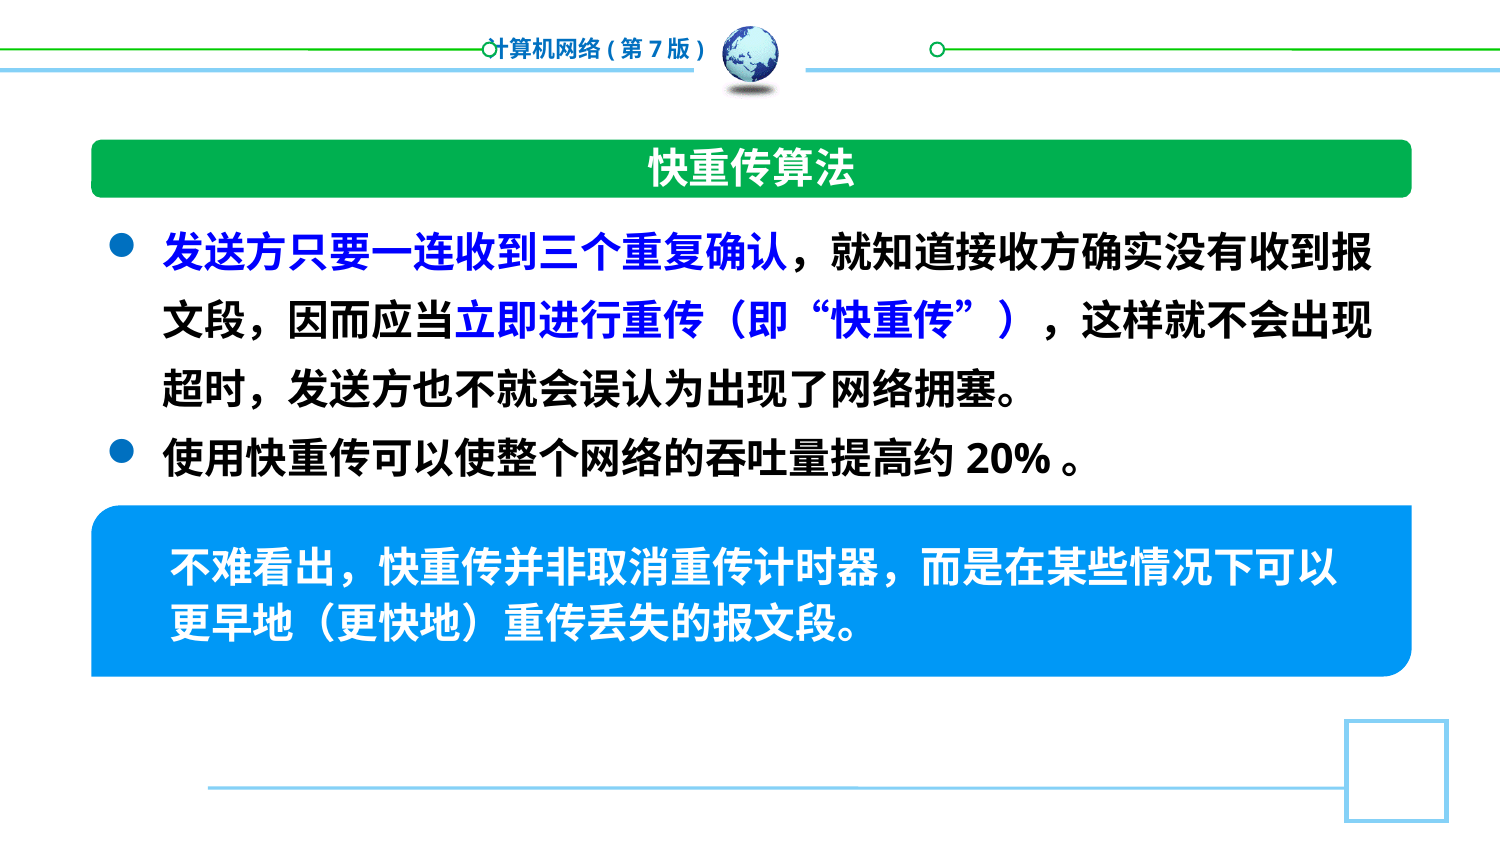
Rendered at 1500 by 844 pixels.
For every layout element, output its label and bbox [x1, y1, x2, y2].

text_box [89, 503, 1414, 679]
text_box [91, 134, 1412, 490]
picture [720, 24, 780, 100]
